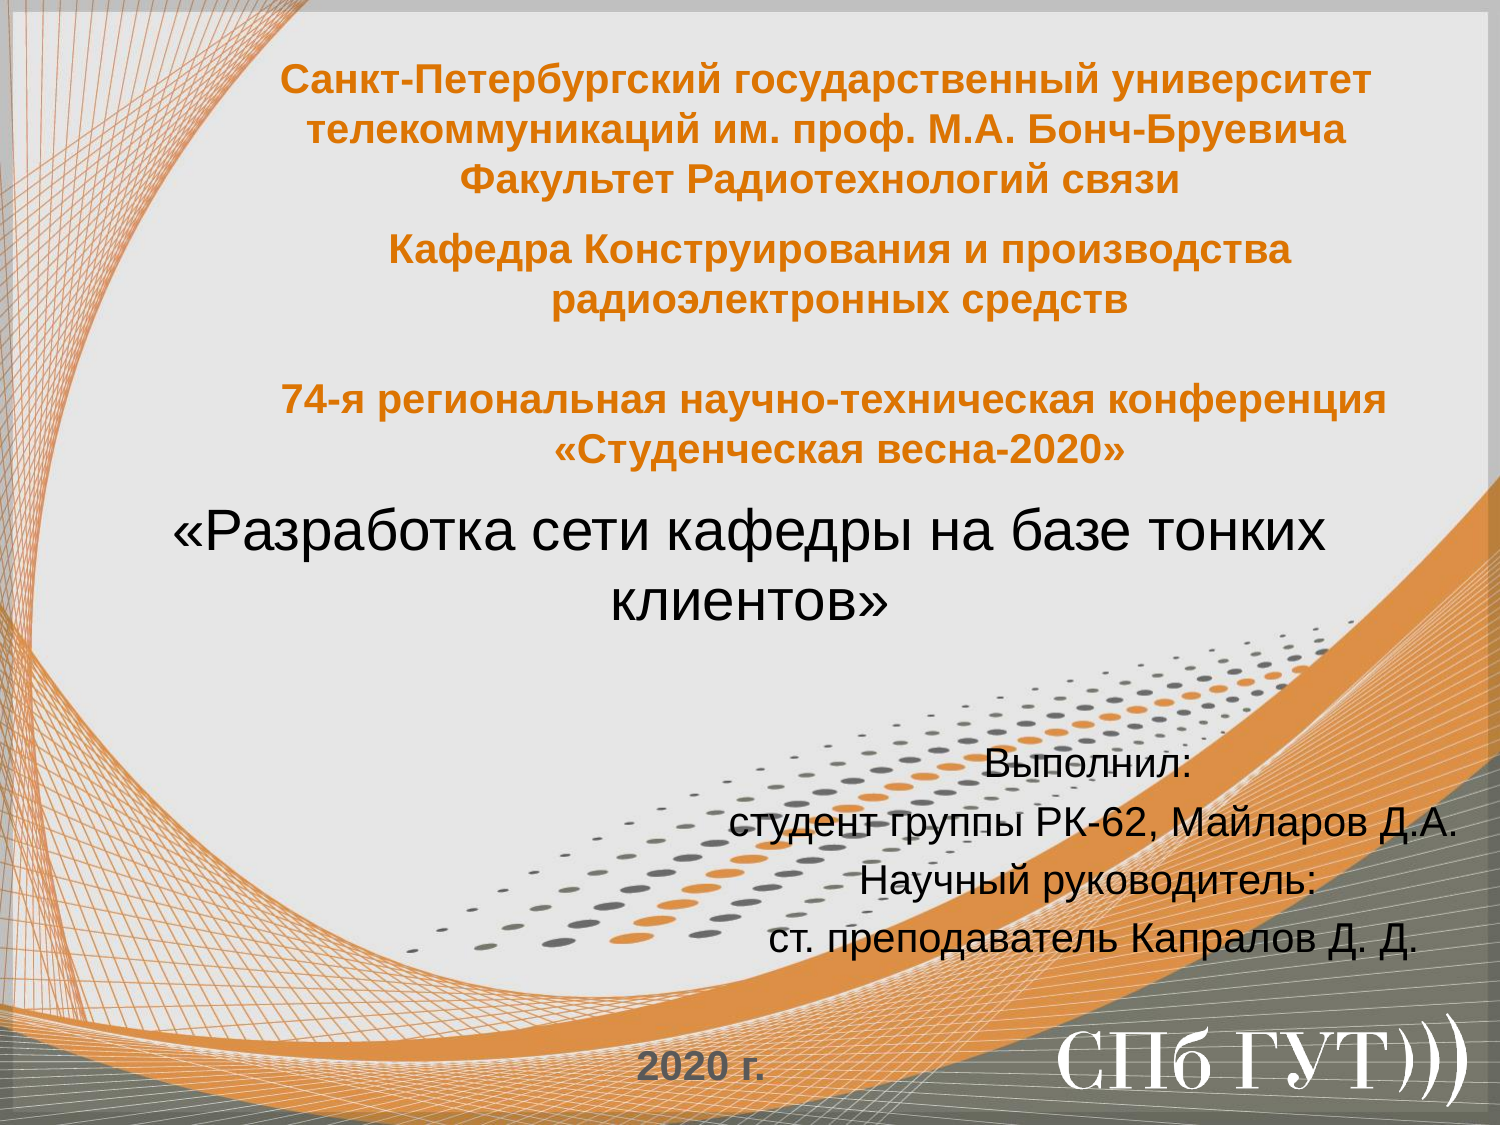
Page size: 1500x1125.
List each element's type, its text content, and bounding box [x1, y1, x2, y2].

text_box Выполнил: студент группы РК-62, Майларов Д.А. Научный руководитель: ст. преподаватель Капралов Д. Д. [687, 799, 1500, 899]
picture [0, 0, 1500, 1125]
text_box 2020 г. [344, 1013, 1056, 1113]
text_box Санкт-Петербургский государственный университет телекоммуникаций им. проф. М.А. Бонч-Бруевича Факультет Радиотехнологий связи [152, 43, 1500, 209]
text_box «Разработка сети кафедры на базе тонких клиентов» [45, 441, 1455, 684]
list Кафедра Конструирования и производства радиоэлектронных средств 74-я региональная научно-техническая конференция «Студенческая весна-2020» [213, 233, 1467, 460]
